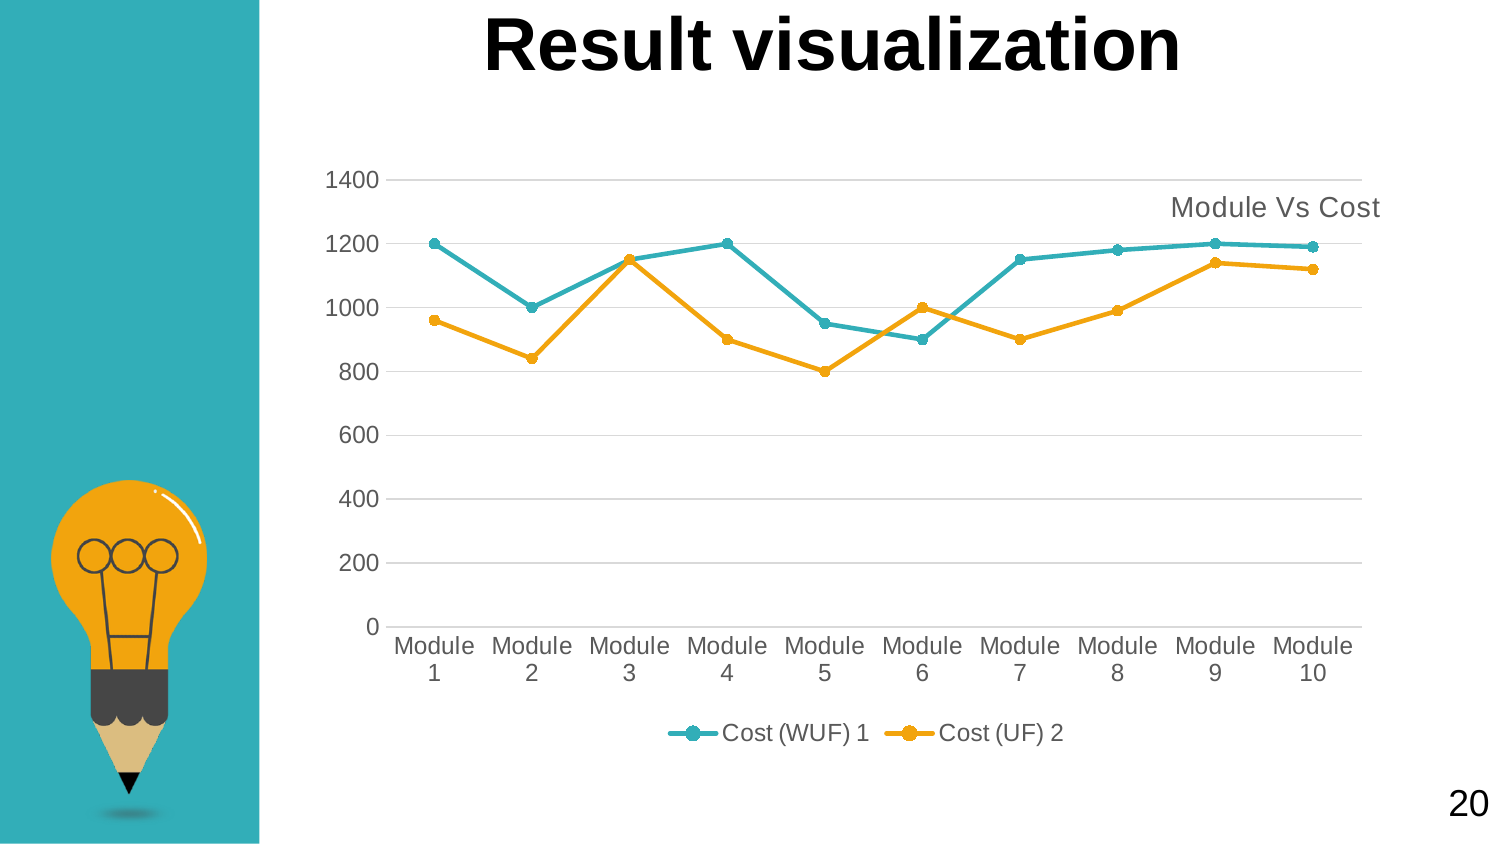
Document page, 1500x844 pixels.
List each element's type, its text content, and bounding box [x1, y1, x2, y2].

picture [51, 480, 207, 826]
text_box 20 [1433, 771, 1500, 832]
text_box Result visualization [0, 0, 1500, 89]
chart [324, 166, 1387, 753]
